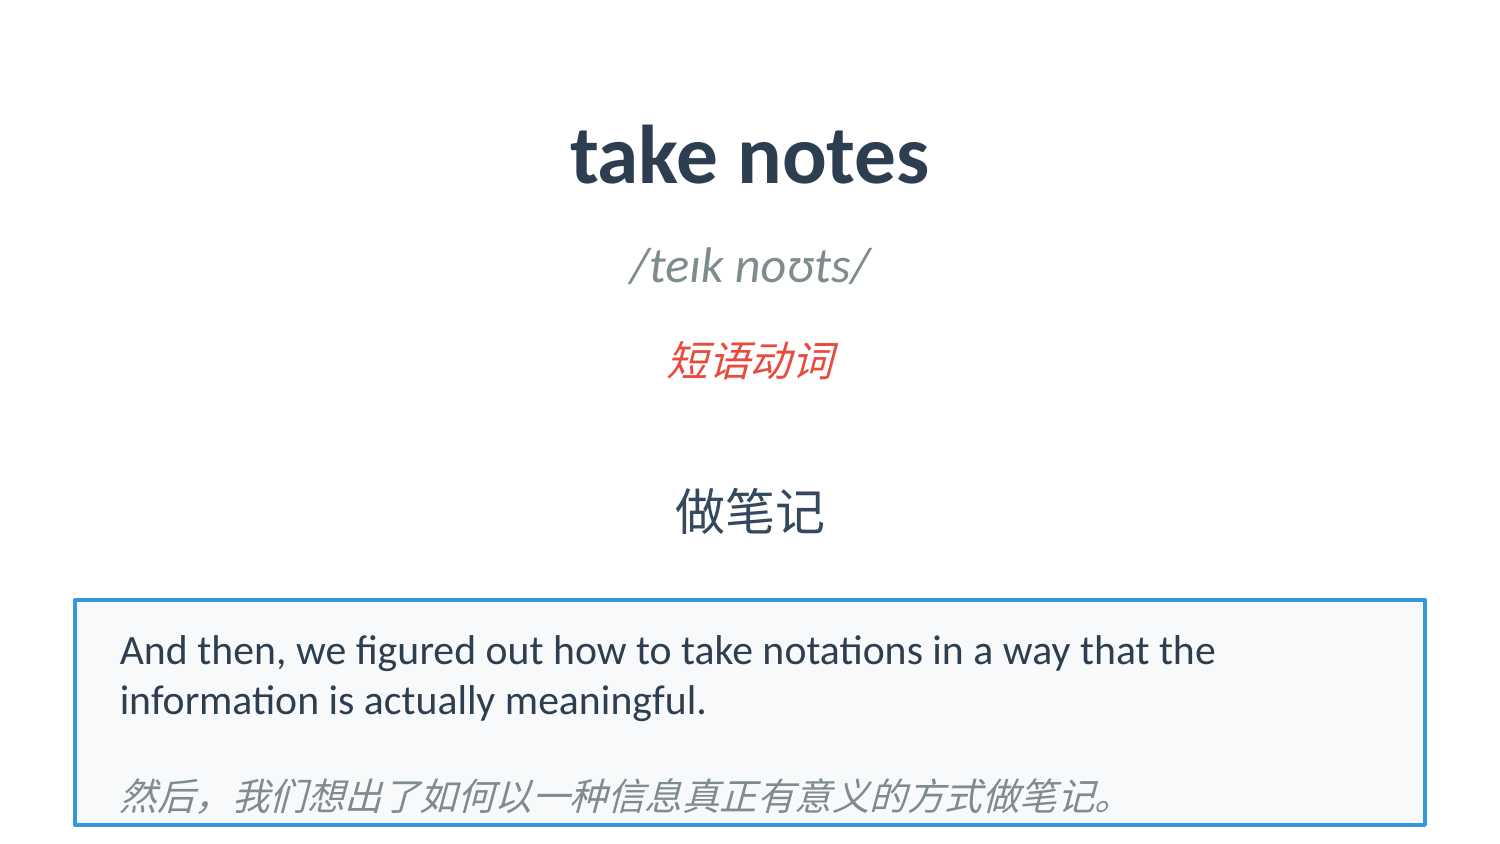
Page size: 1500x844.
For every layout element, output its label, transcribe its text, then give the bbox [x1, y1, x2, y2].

text_box /teɪk noʊts/ [74, 224, 1425, 300]
text_box 做笔记 [74, 449, 1425, 570]
text_box [74, 599, 1425, 825]
text_box take notes [74, 74, 1425, 224]
text_box 短语动词 [74, 329, 1425, 390]
text_box And then, we figured out how to take notations in a way that the information is actually meaningful. 然后，我们想出了如何以一种信息真正有意义的方式做笔记。 [104, 629, 1380, 810]
